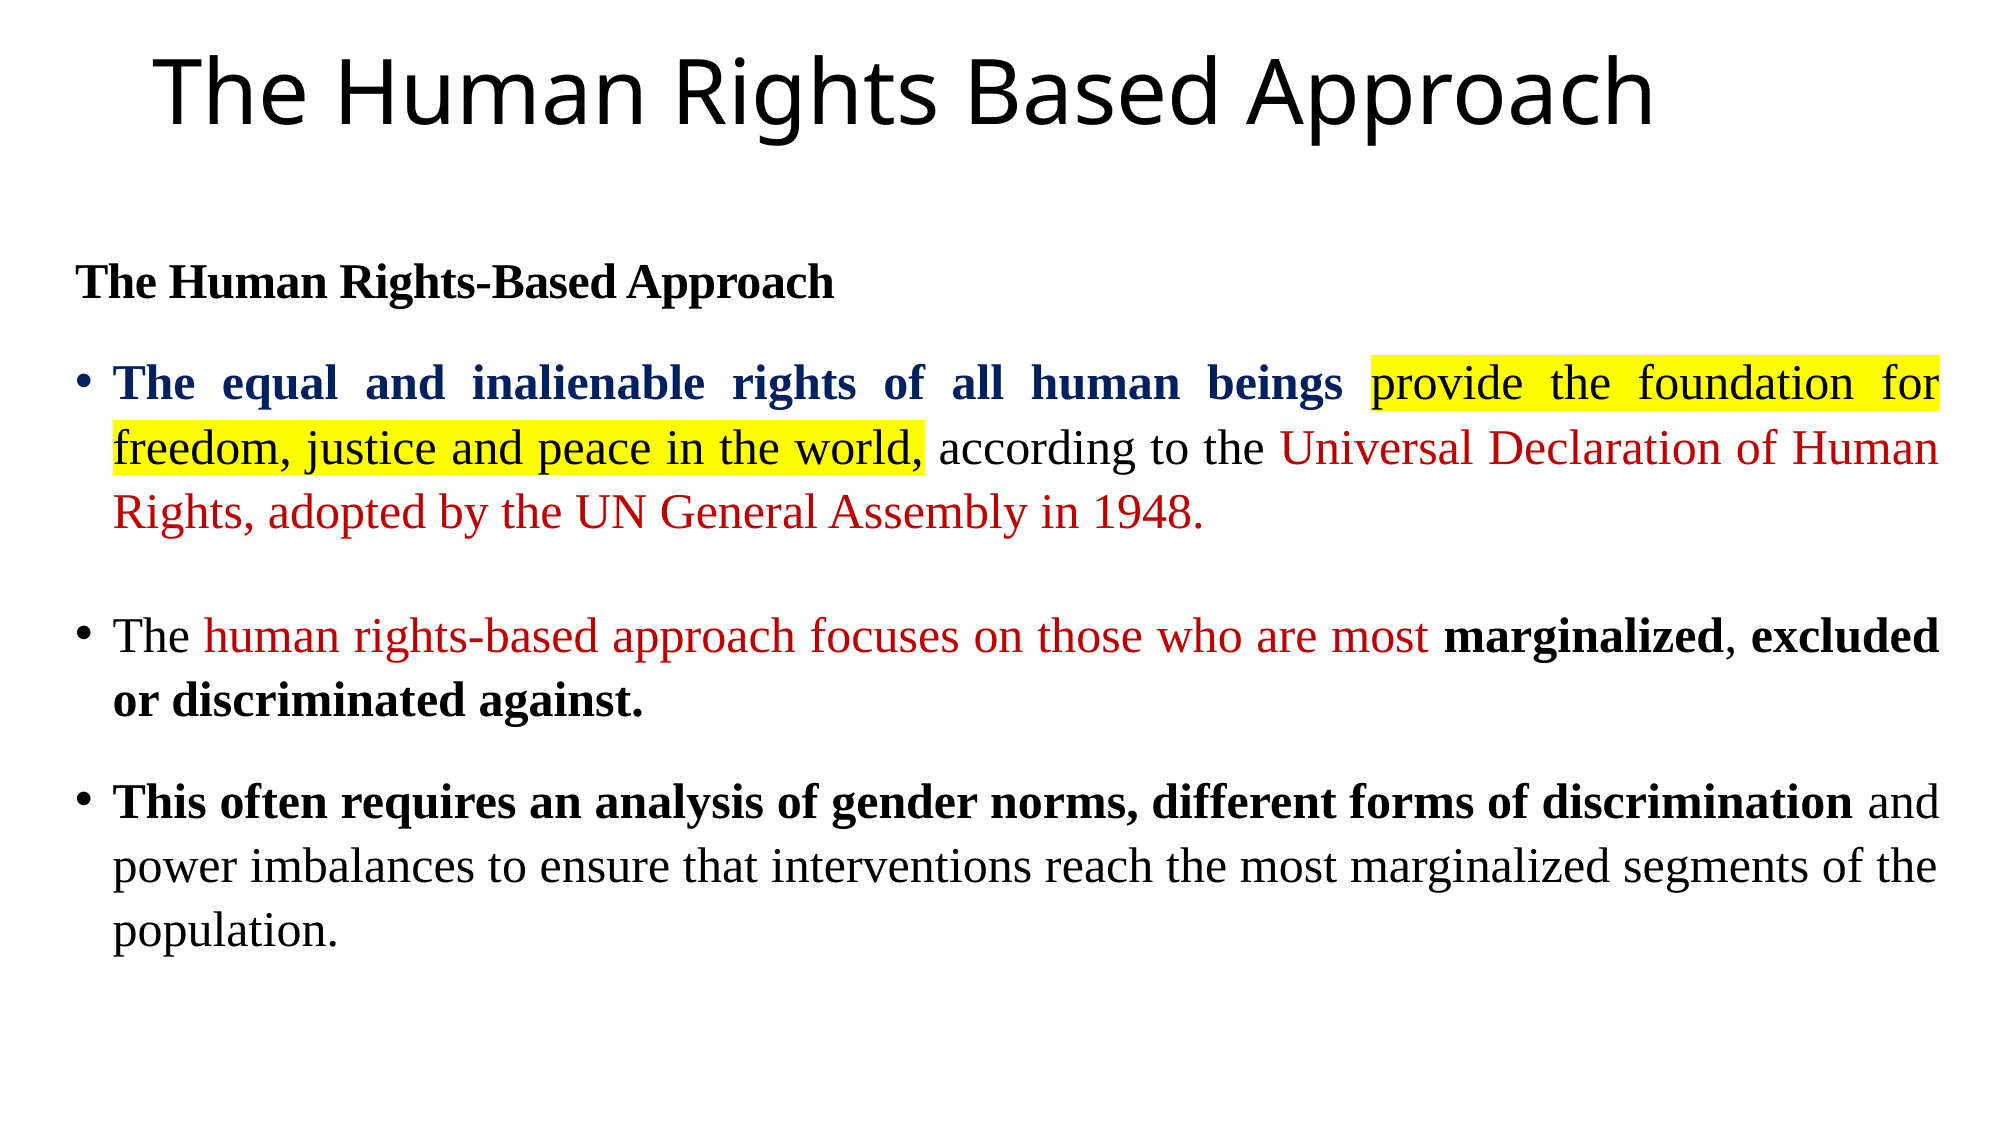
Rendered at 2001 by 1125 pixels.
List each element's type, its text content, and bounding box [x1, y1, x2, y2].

list The Human Rights-Based Approach The equal and inalienable rights of all human beings provide the foundation for freedom, justice and peace in the world, according to the Universal Declaration of Human Rights, adopted by the UN General Assembly in 1948. The human rights-based approach focuses on those who are most marginalized, excluded or discriminated against. This often requires an analysis of gender norms, different forms of discrimination and power imbalances to ensure that interventions reach the most marginalized segments of the population. [60, 138, 1955, 1084]
title The Human Rights Based Approach [137, 37, 1863, 138]
